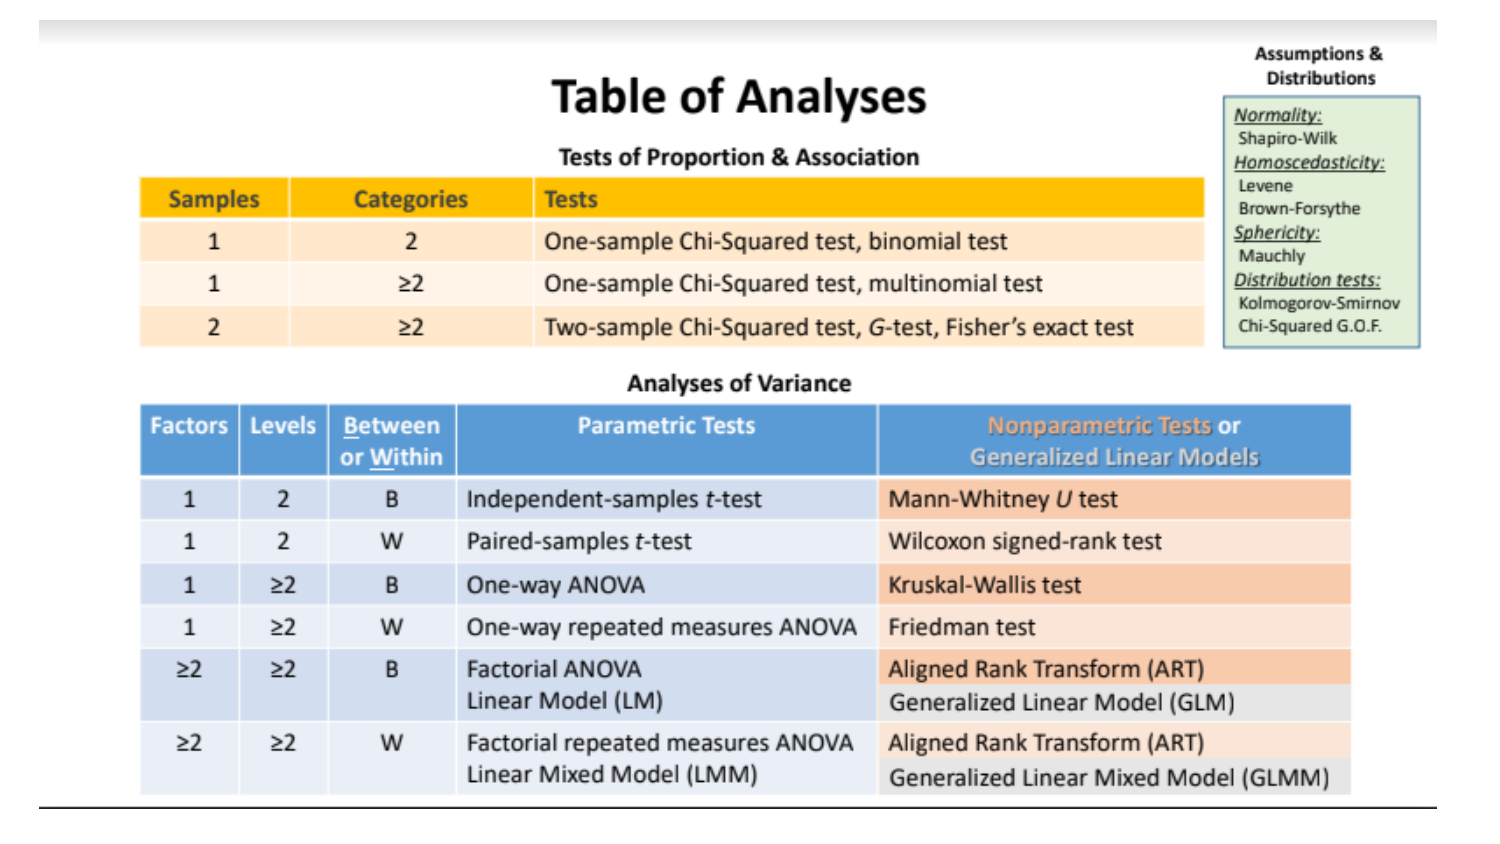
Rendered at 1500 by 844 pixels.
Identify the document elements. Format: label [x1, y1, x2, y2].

picture [38, 20, 1437, 809]
